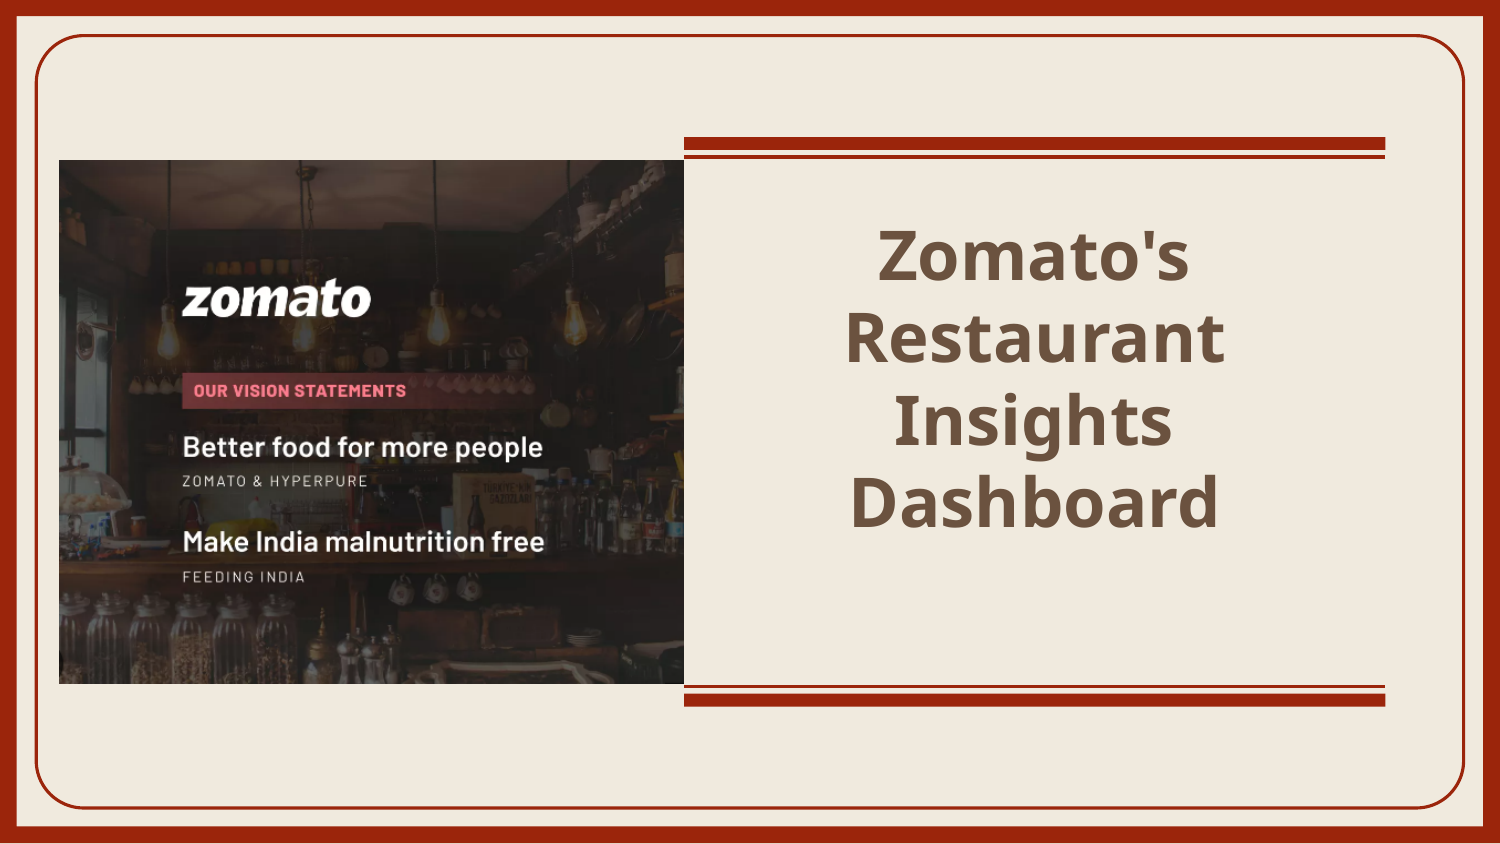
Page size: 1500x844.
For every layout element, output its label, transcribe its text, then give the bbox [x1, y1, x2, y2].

title Zomato's Restaurant Insights Dashboard [689, 232, 1383, 557]
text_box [683, 686, 1386, 707]
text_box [683, 136, 1386, 158]
picture [59, 160, 685, 684]
